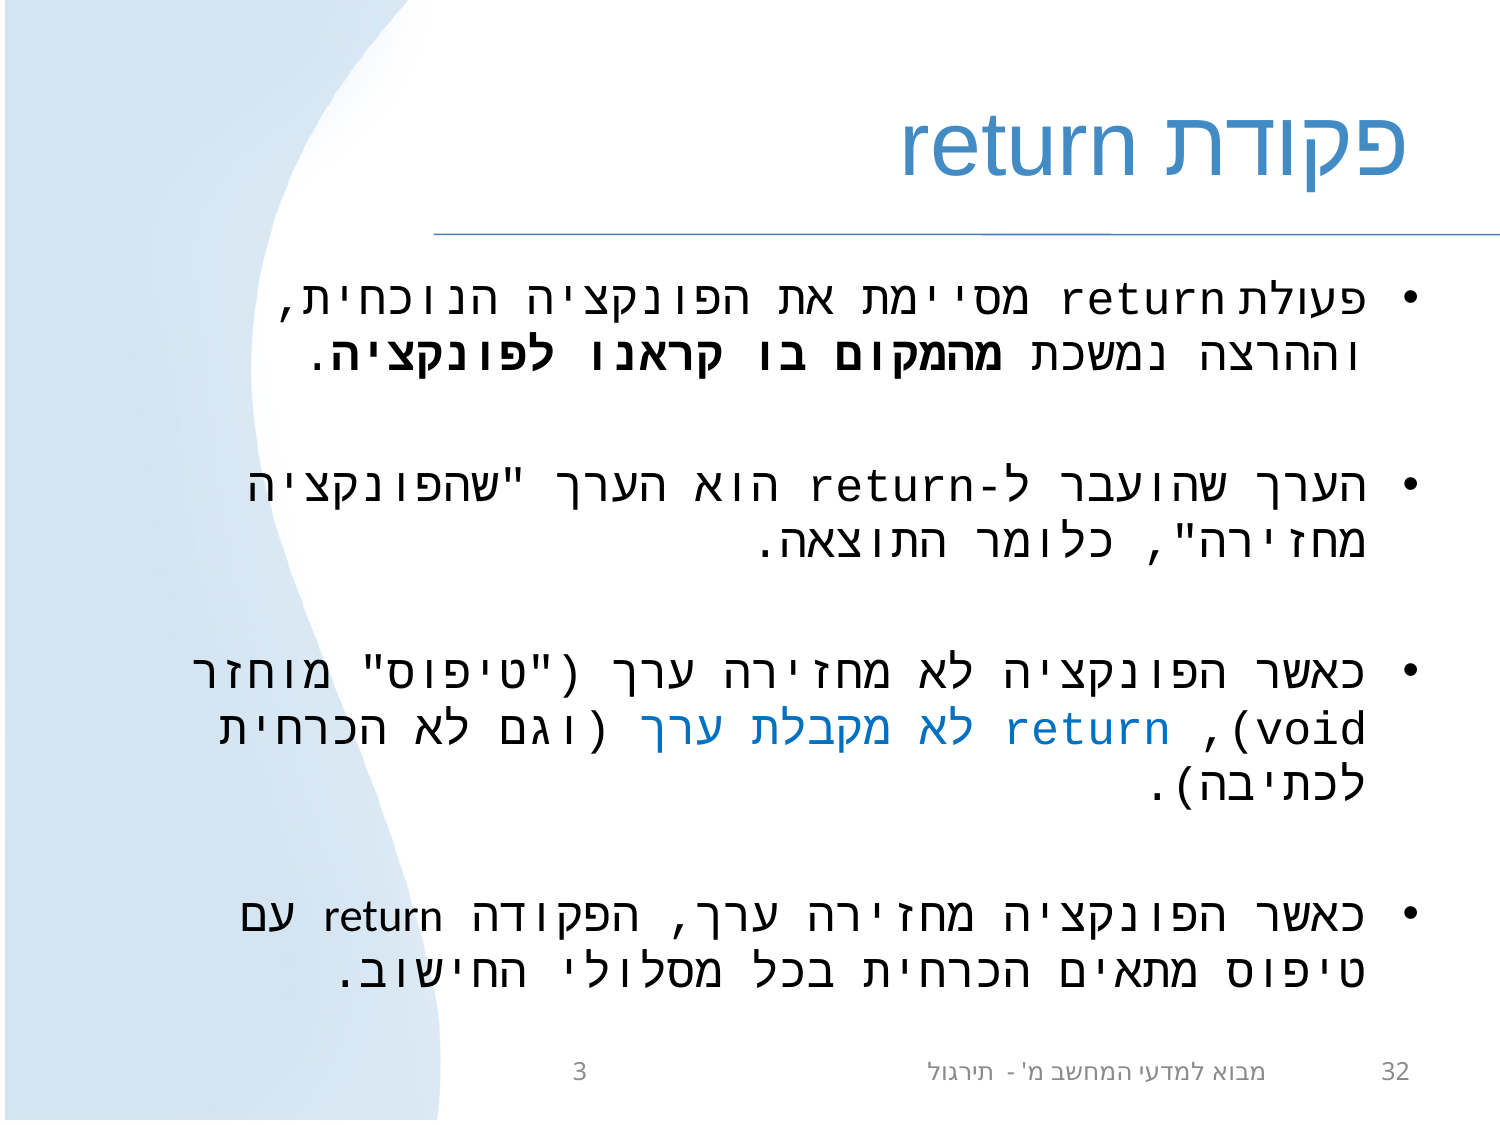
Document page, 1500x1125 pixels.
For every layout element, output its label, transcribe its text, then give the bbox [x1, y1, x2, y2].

list פעולת return מסיימת את הפונקציה הנוכחית, וההרצה נמשכת מהמקום בו קראנו לפונקציה. הערך שהועבר ל-return הוא הערך "שהפונקציה מחזירה", כלומר התוצאה. כאשר הפונקציה לא מחזירה ערך ("טיפוס" מוחזר void), return לא מקבלת ערך (וגם לא הכרחית לכתיבה). כאשר הפונקציה מחזירה ערך, הפקודה return עם טיפוס מתאים הכרחית בכל מסלולי החישוב. [75, 262, 1425, 1005]
picture [0, 0, 1500, 1125]
title פקודת return [74, 44, 1426, 233]
slide_number 32 [1074, 1042, 1425, 1103]
footer מבוא למדעי המחשב מ' - תירגול 3 [512, 1042, 988, 1103]
